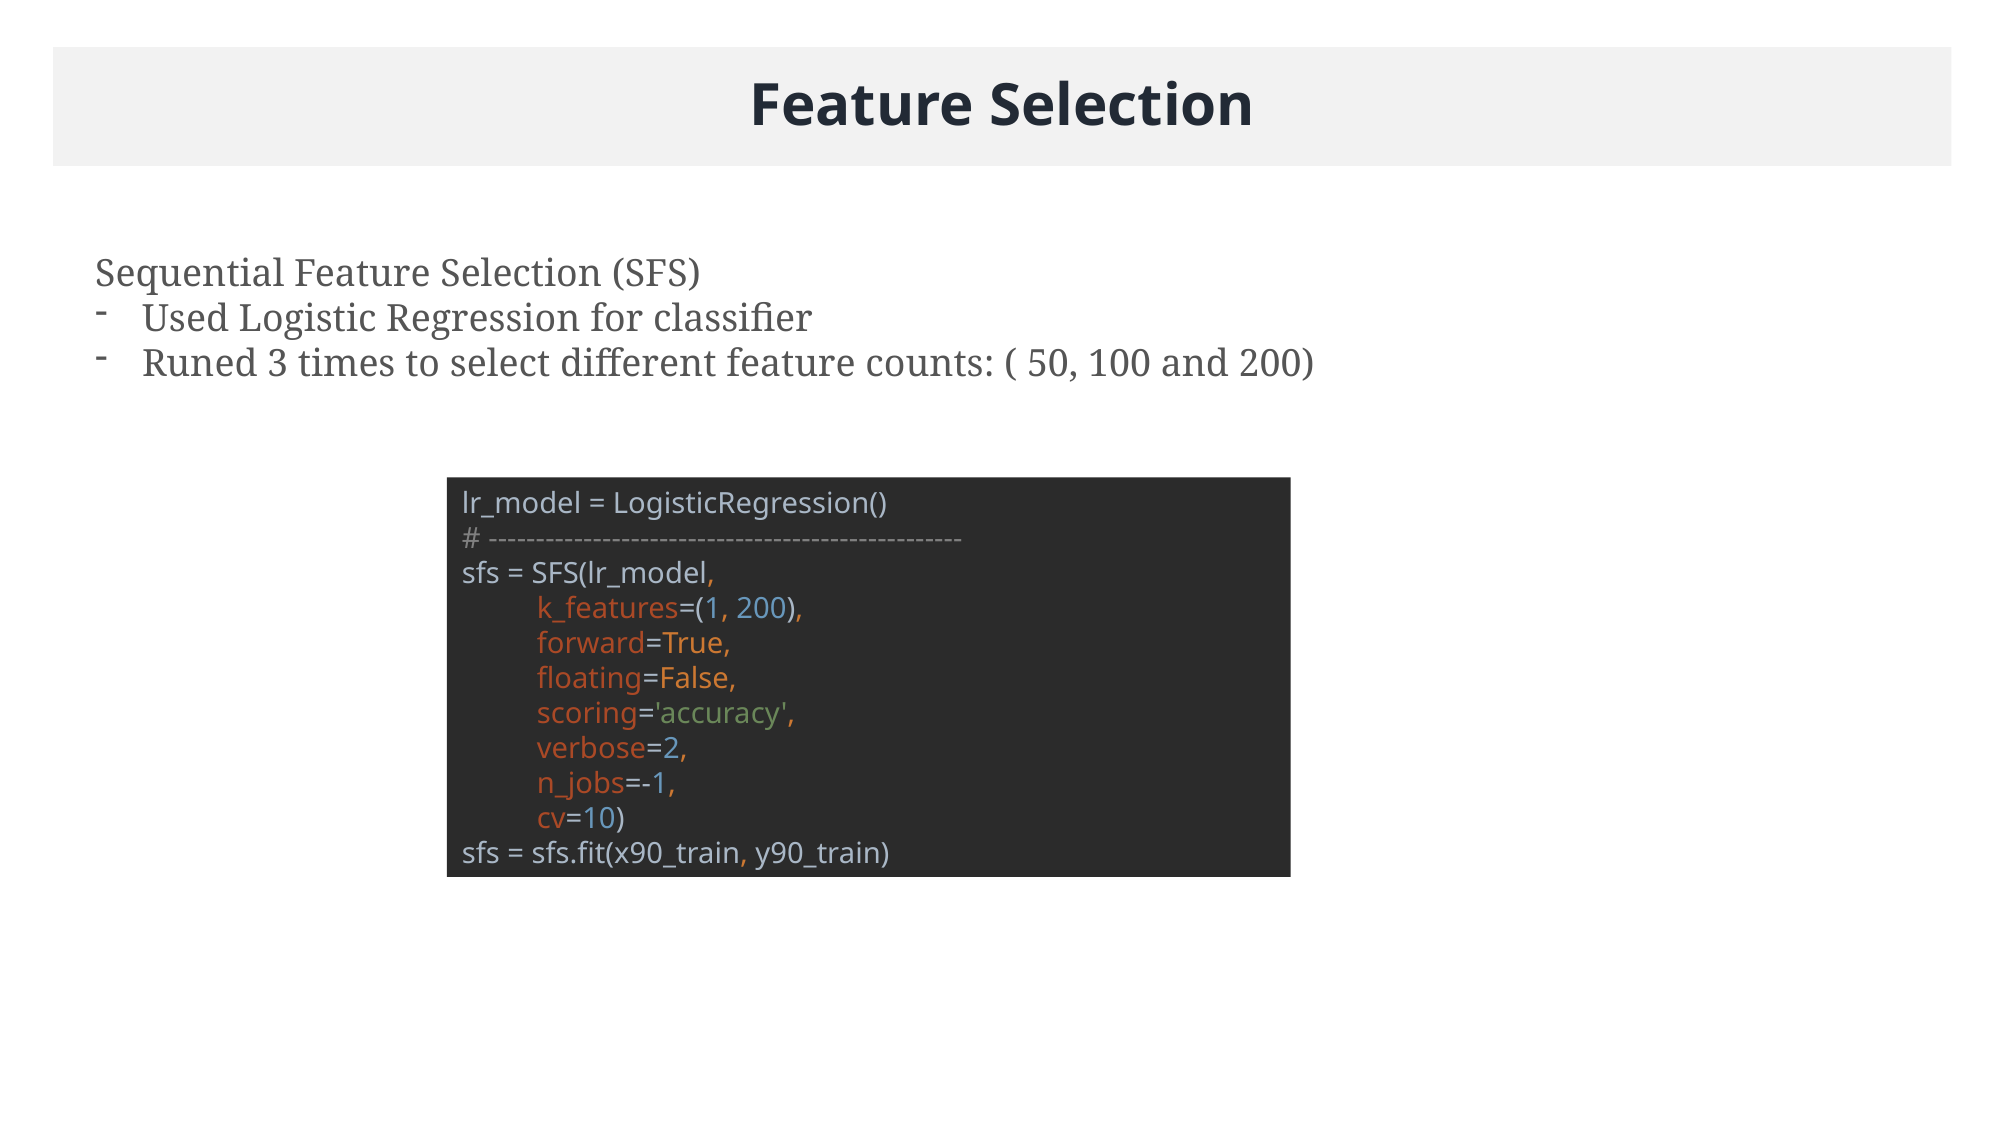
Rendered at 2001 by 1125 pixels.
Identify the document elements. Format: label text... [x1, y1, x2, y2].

text_box Feature Selection [53, 47, 1952, 166]
text_box Sequential Feature Selection (SFS) Used Logistic Regression for classifier Runed 3 times to select different feature counts: ( 50, 100 and 200) [80, 241, 1732, 392]
text_box lr_model = LogisticRegression() # -------------------------------------------------- sfs = SFS(lr_model, k_features=(1, 200), forward=True, floating=False, scoring='accuracy', verbose=2, n_jobs=-1, cv=10) sfs = sfs.fit(x90_train, y90_train) [446, 477, 1291, 877]
